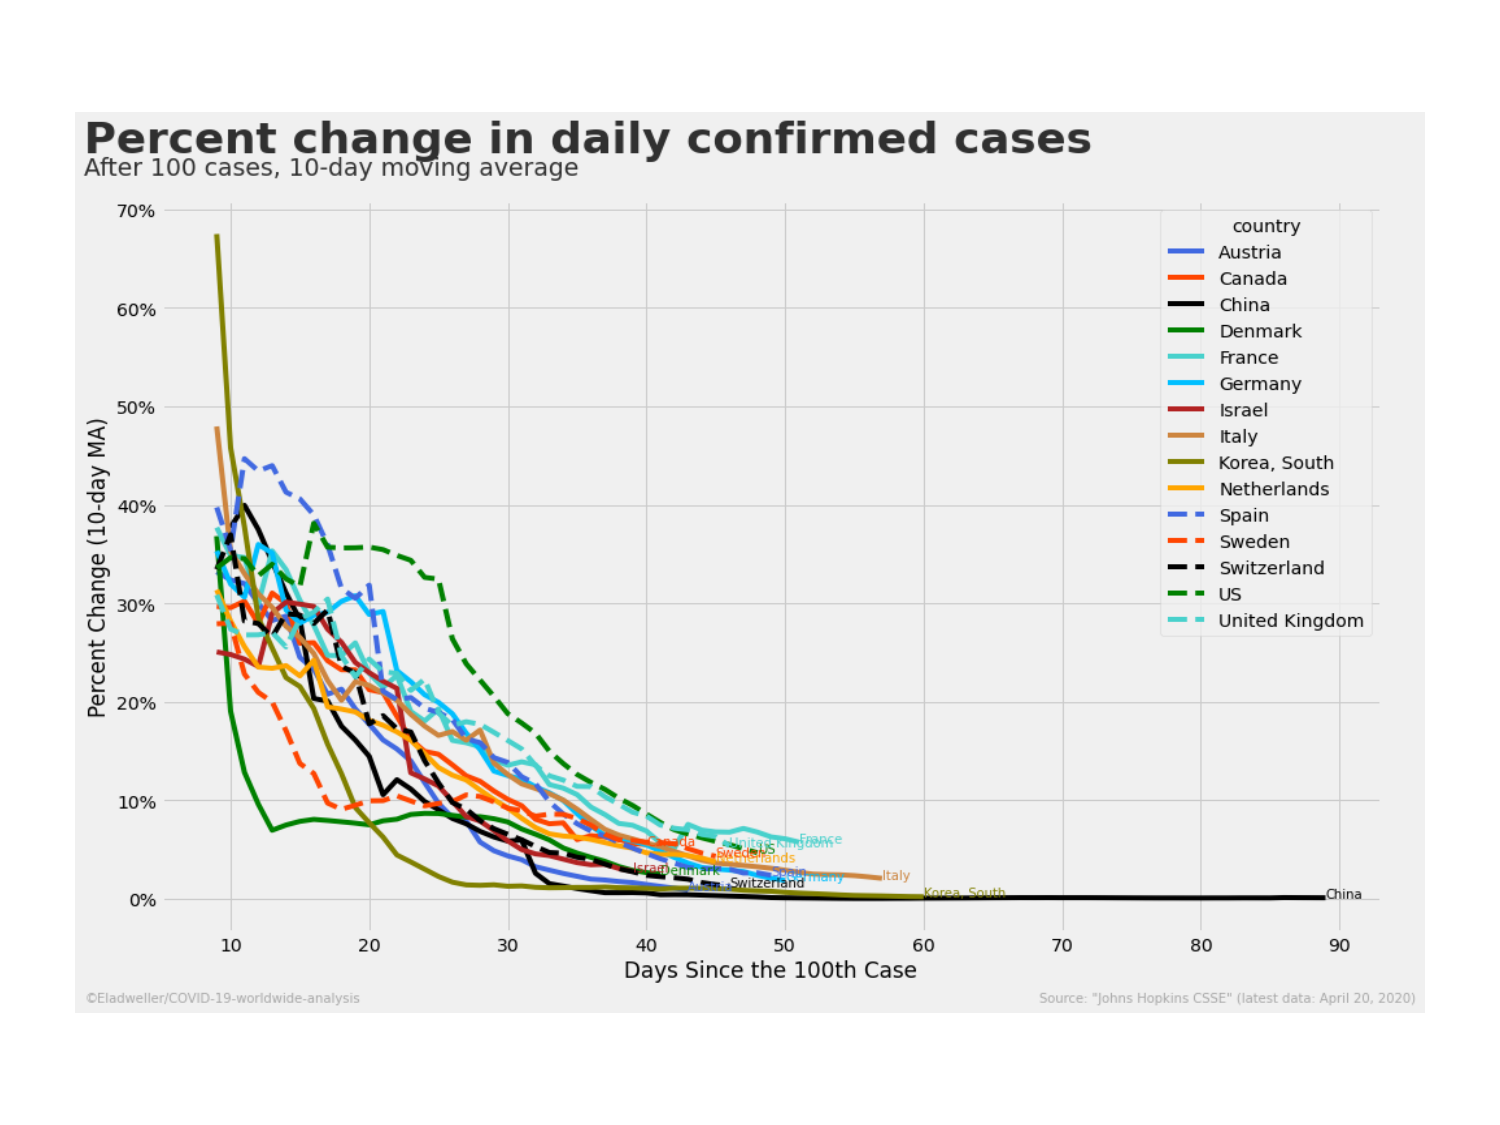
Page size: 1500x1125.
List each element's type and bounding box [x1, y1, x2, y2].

picture [74, 112, 1426, 1013]
